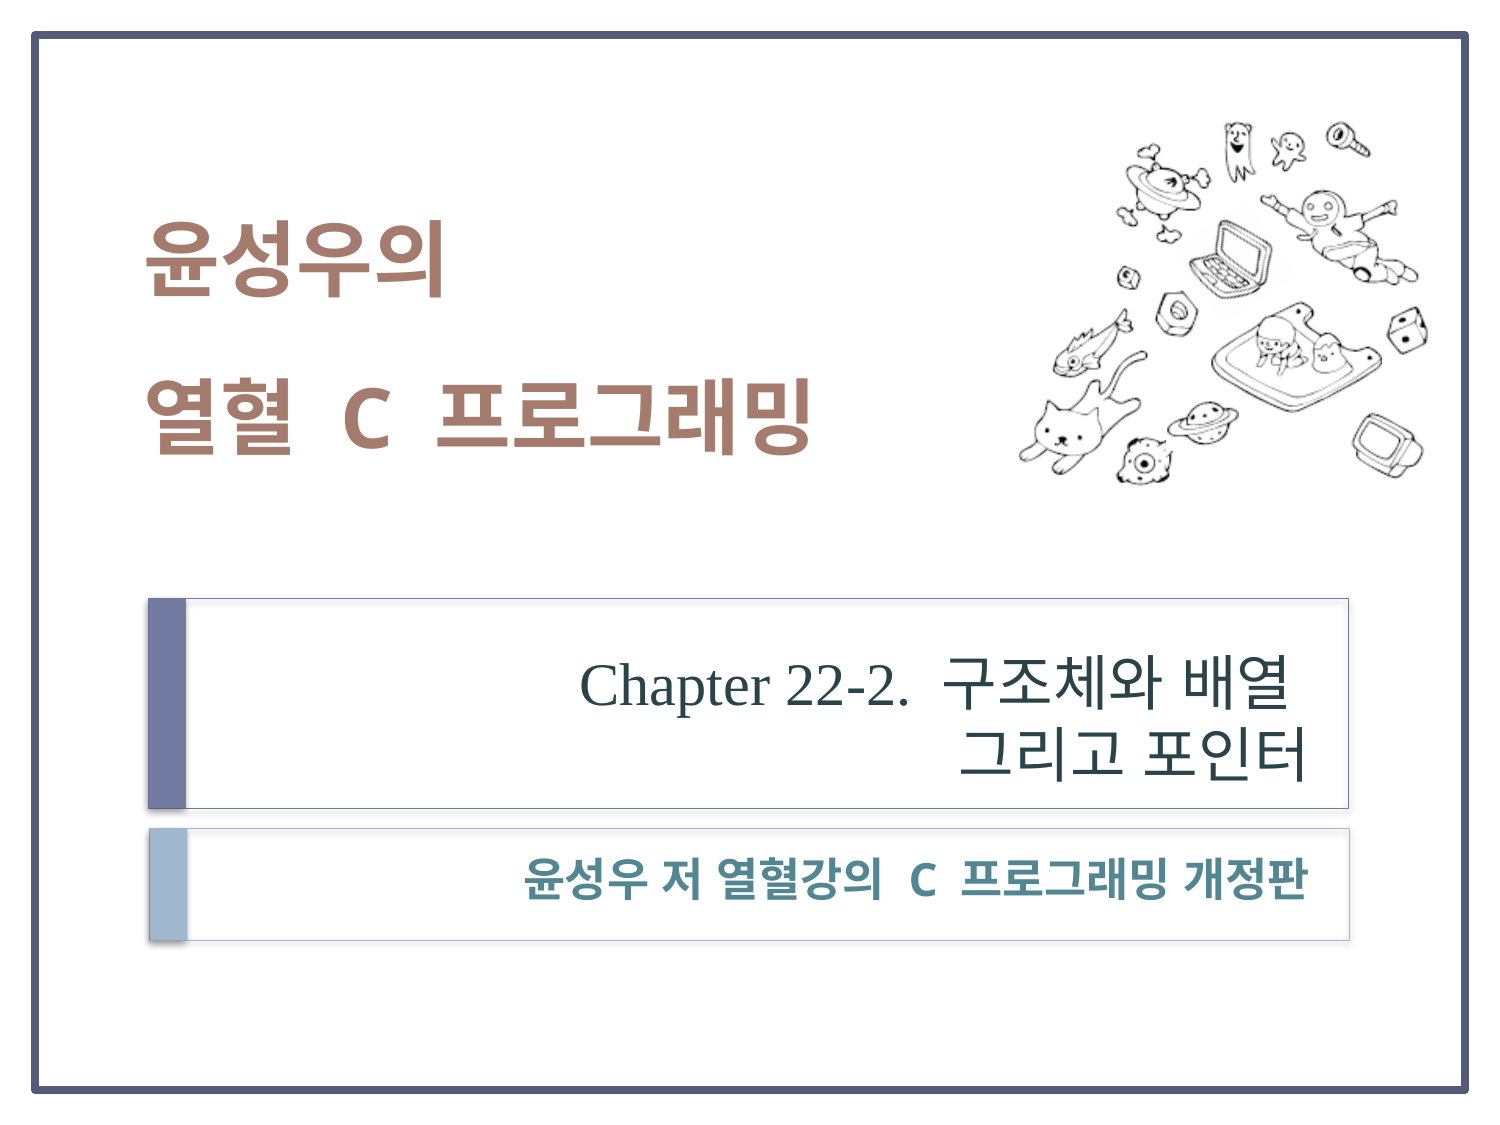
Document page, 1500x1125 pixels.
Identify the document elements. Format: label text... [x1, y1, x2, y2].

picture [1323, 116, 1378, 162]
text_box [34, 34, 1466, 1091]
picture [1019, 116, 1437, 509]
text_box 윤성우의 열혈 C 프로그래밍 [128, 199, 1067, 473]
